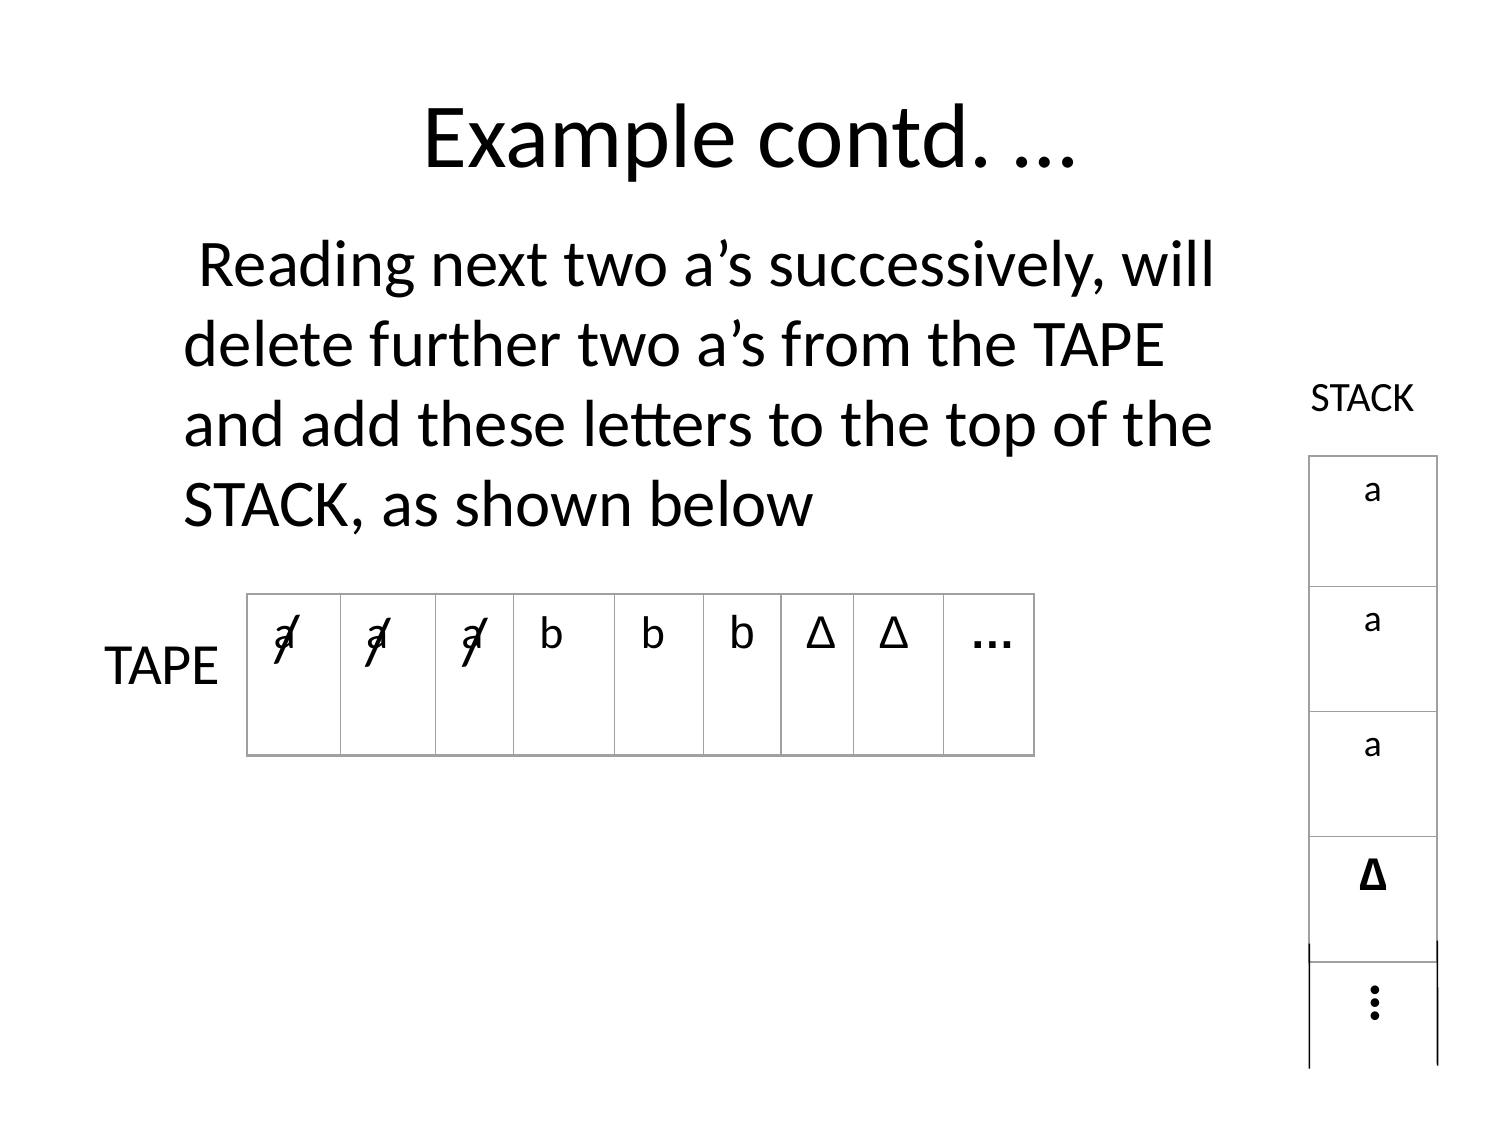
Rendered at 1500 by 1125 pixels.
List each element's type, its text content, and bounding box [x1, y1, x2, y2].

list Reading next two a’s successively, will delete further two a’s from the TAPE and add these letters to the top of the STACK, as shown below [112, 212, 1275, 888]
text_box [1067, 437, 1438, 1091]
title Example contd. … [112, 37, 1388, 225]
text_box STACK [1262, 362, 1463, 428]
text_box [49, 587, 1035, 756]
